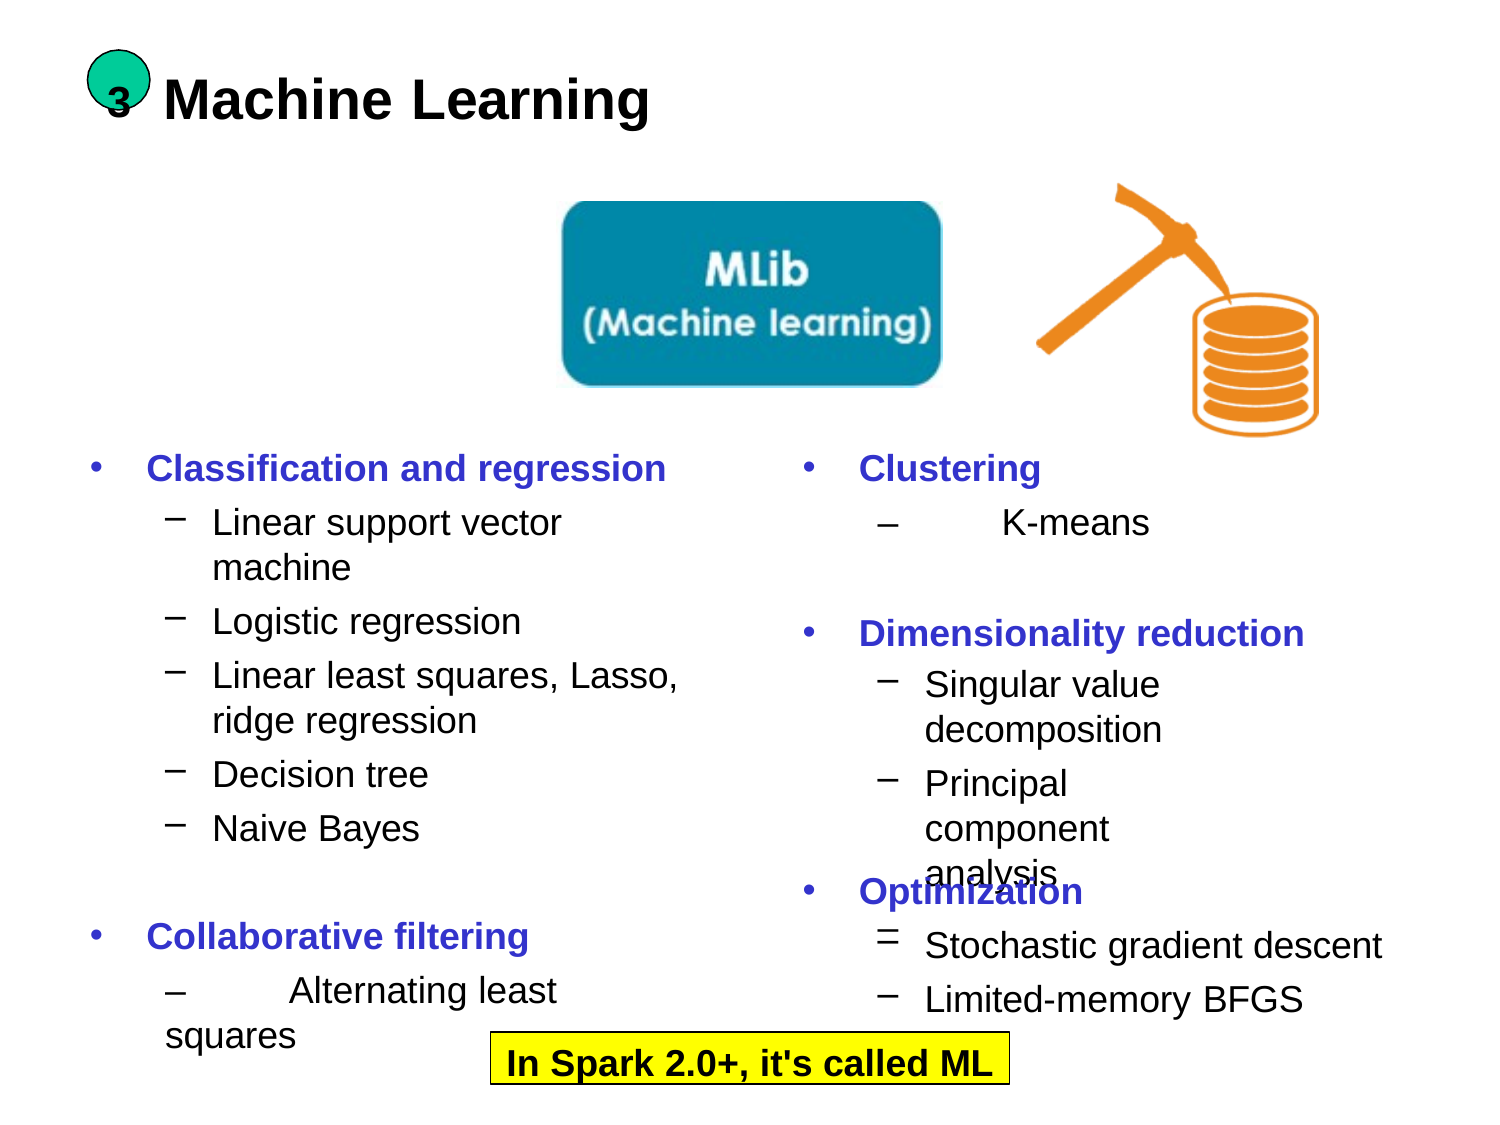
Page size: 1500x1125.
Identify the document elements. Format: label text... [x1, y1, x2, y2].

text_box Singular value decomposition Principal component analysis – [875, 657, 1412, 949]
text_box Collaborative filtering – Alternating least squares [87, 901, 627, 1057]
text_box Stochastic gradient descent Limited-memory BFGS [875, 910, 1387, 1021]
text_box In Spark 2.0+, it's called ML [490, 1032, 1010, 1084]
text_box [17, 37, 244, 126]
text_box Clustering – K-means Dimensionality reduction [800, 432, 1309, 654]
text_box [555, 201, 943, 388]
text_box Classification and regression [87, 442, 671, 490]
text_box Linear support vector machine Logistic regression Linear least squares, Lasso, ridge regression Decision tree Naive Bayes [162, 496, 683, 850]
title 3 Machine Learning [105, 41, 658, 233]
text_box Optimization [800, 865, 1089, 913]
picture [1034, 182, 1319, 438]
